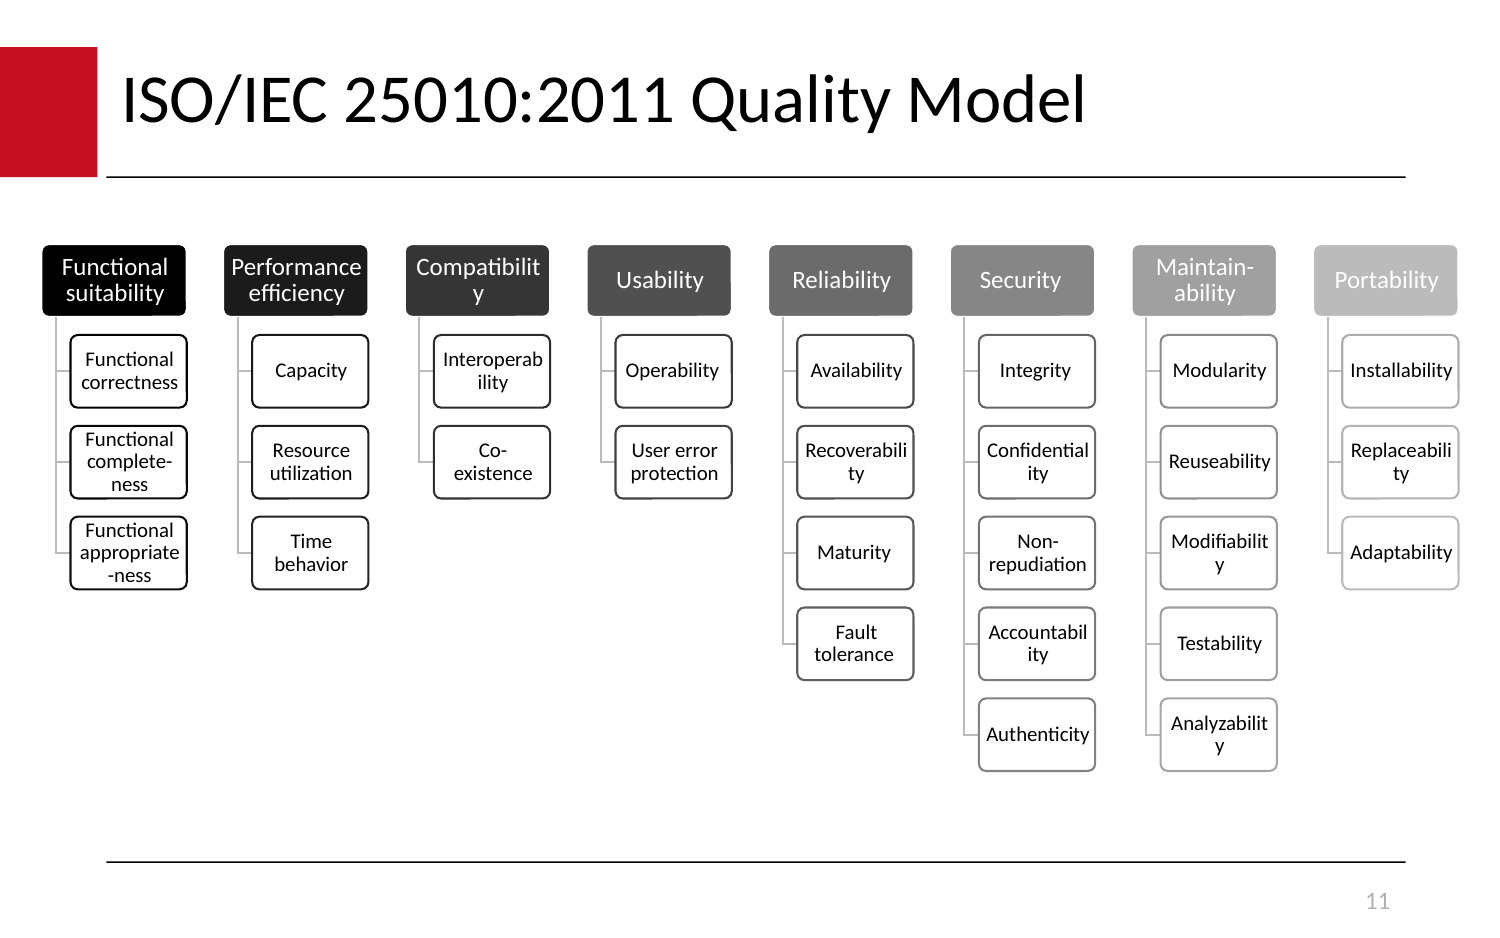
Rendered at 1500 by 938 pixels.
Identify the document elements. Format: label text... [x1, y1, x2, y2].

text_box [41, 196, 1459, 819]
slide_number 11 [1101, 880, 1406, 918]
title ISO/IEC 25010:2011 Quality Model [106, 47, 1406, 154]
